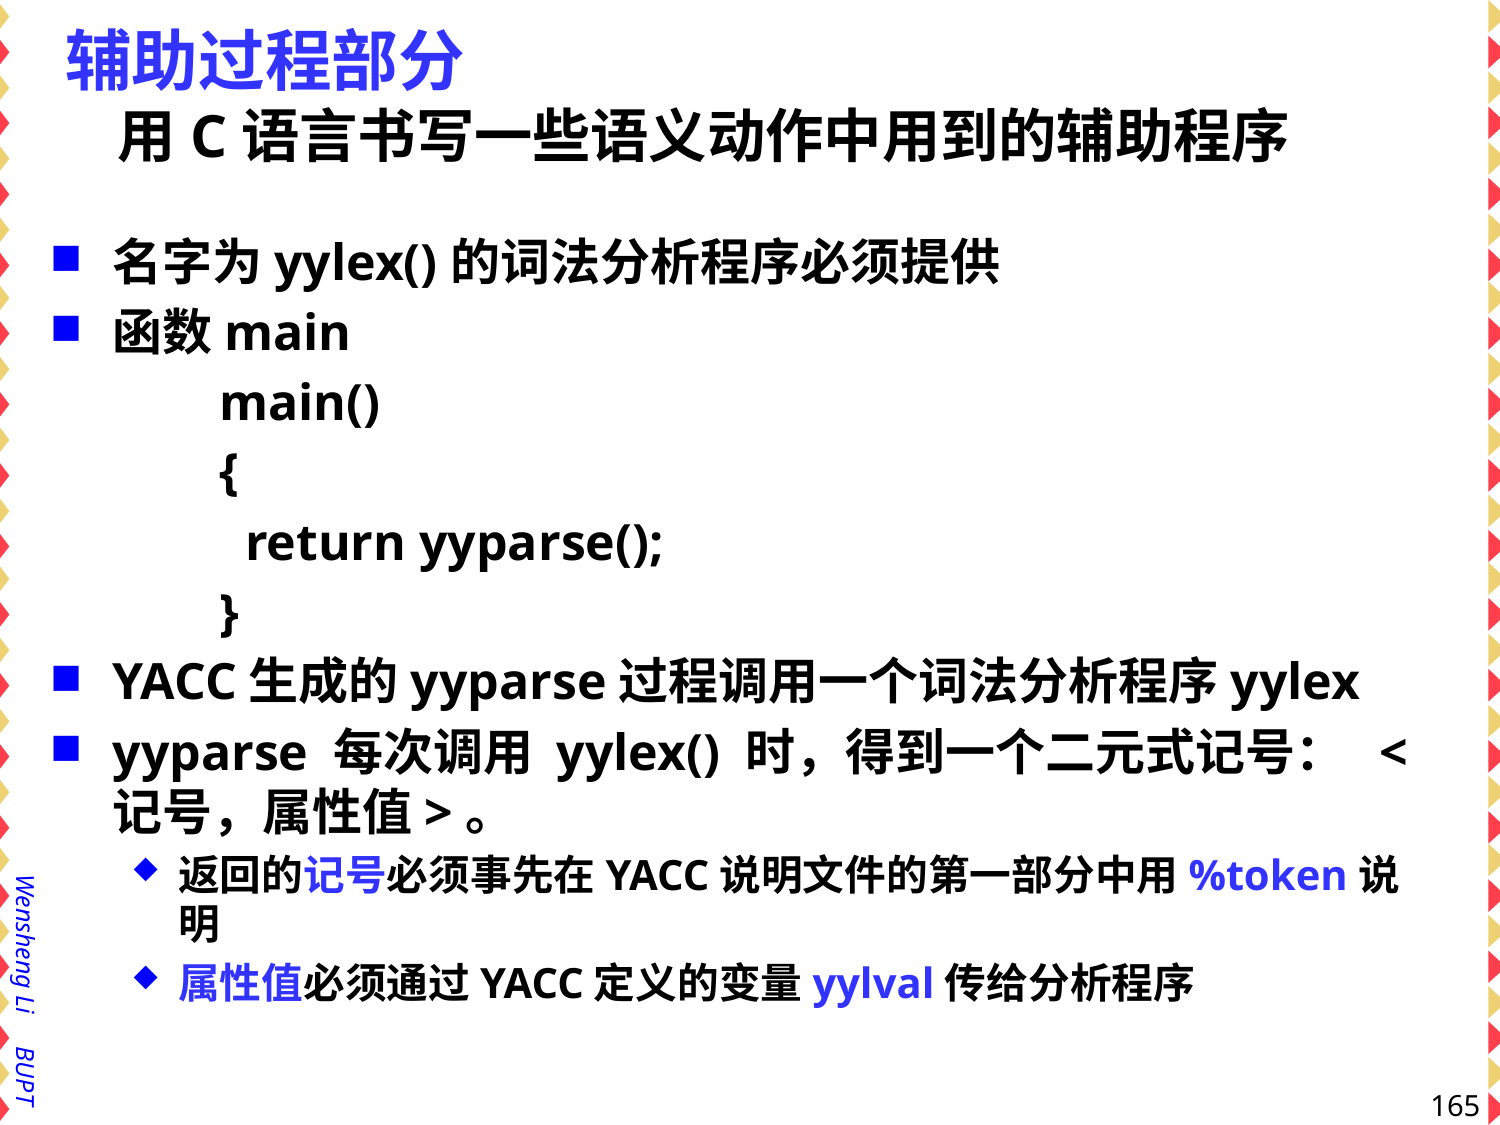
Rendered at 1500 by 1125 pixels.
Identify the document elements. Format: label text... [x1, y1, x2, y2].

title 辅助过程部分 用C语言书写一些语义动作中用到的辅助程序 [50, 24, 1463, 163]
slide_number 165 [1348, 1079, 1496, 1124]
list 名字为yylex()的词法分析程序必须提供 函数main main() { return yyparse(); } YACC生成的yyparse过程调用一个词法分析程序yylex yyparse 每次调用 yylex() 时，得到一个二元式记号： <记号，属性值>。 返回的记号必须事先在YACC说明文件的第一部分中用%token说明 属性值必须通过YACC定义的变量yylval传给分析程序 [41, 222, 1439, 1030]
